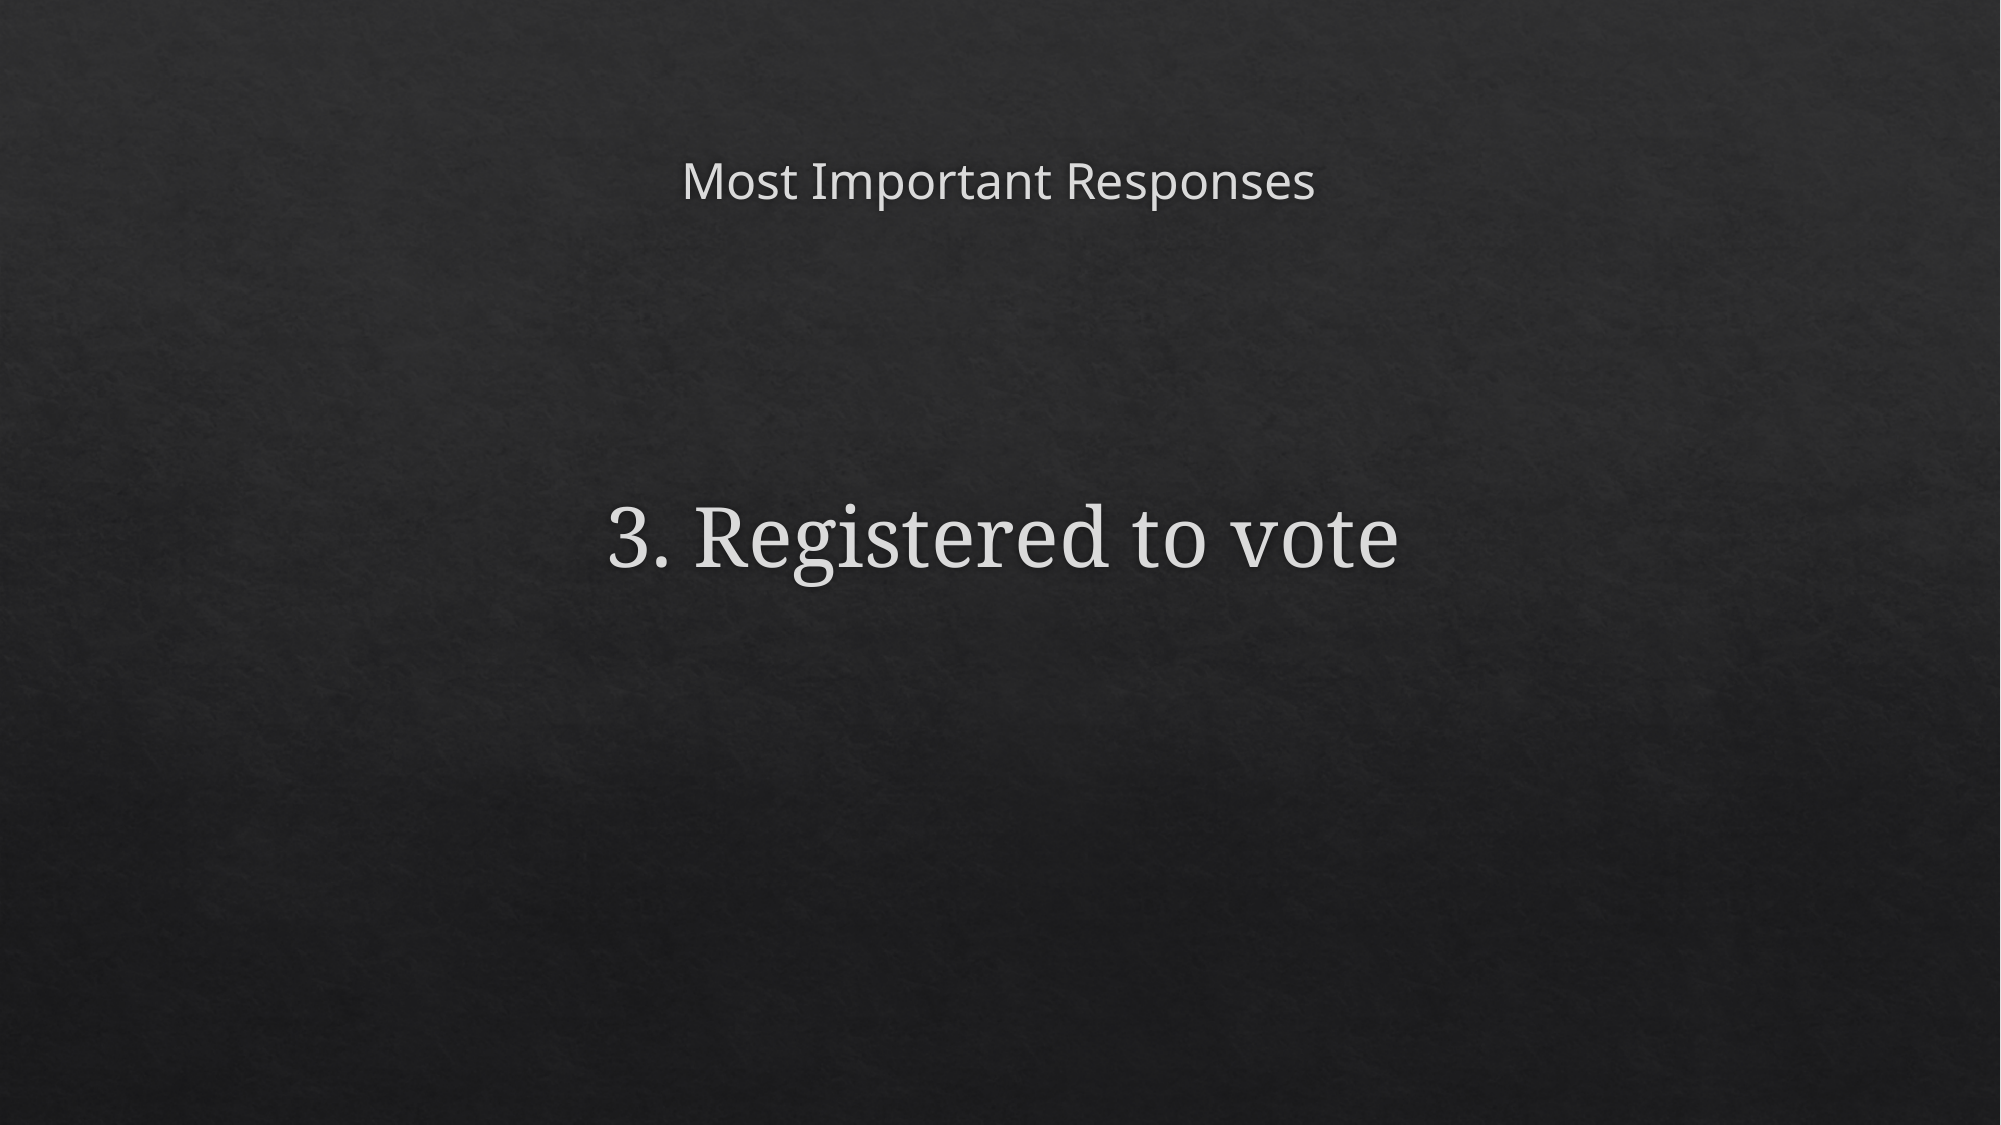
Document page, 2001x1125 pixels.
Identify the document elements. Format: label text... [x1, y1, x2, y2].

list 3. Registered to vote [150, 476, 1850, 618]
title Most Important Responses [149, 99, 1849, 260]
